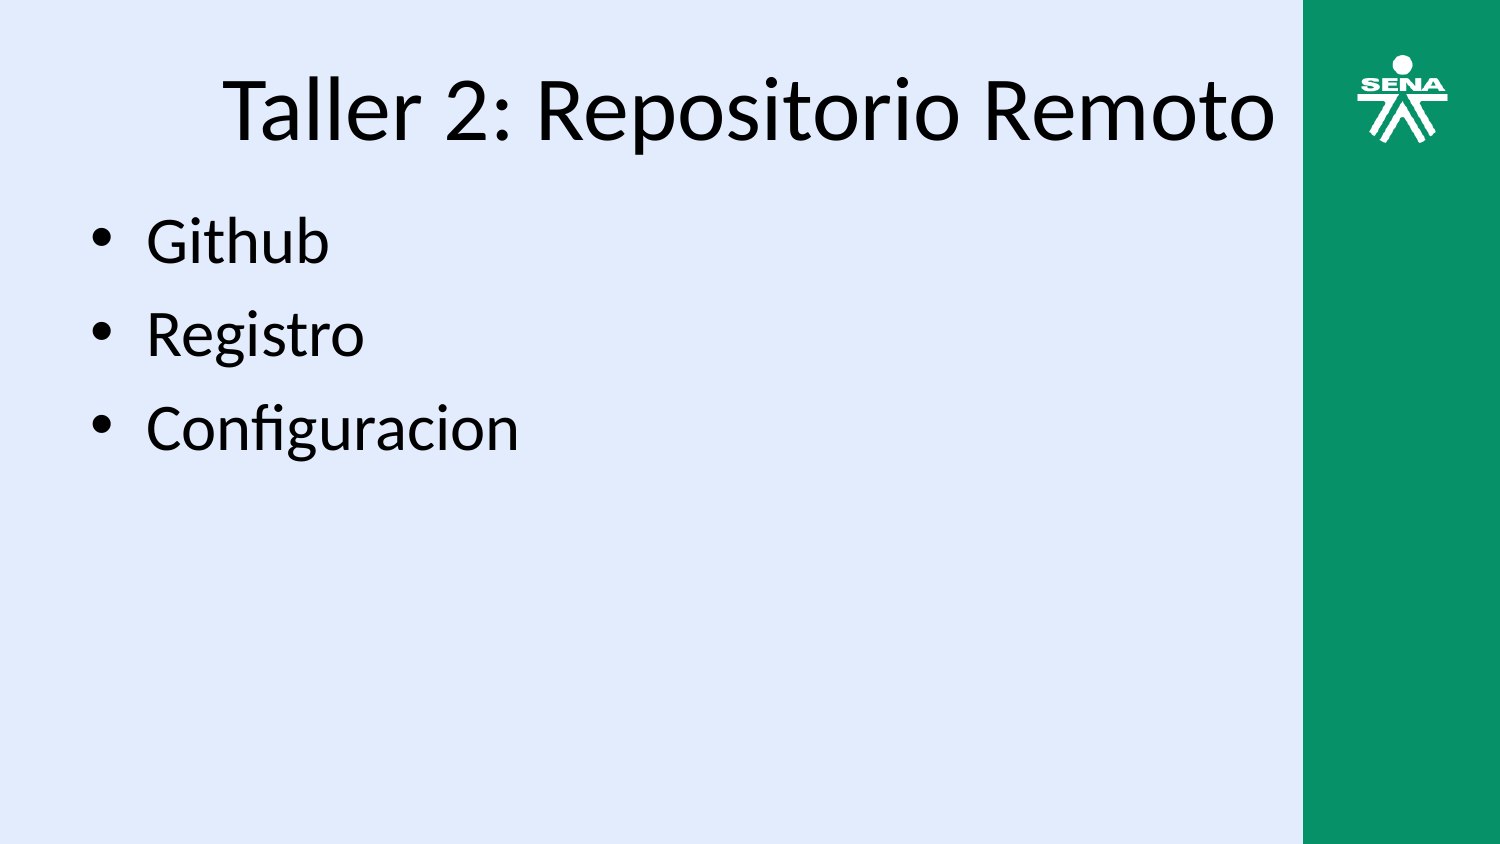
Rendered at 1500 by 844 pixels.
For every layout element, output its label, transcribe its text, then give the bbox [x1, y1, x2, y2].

picture [0, 0, 1500, 844]
title Taller 2: Repositorio Remoto [75, 33, 1425, 175]
list Github Registro Configuracion [75, 189, 1346, 810]
